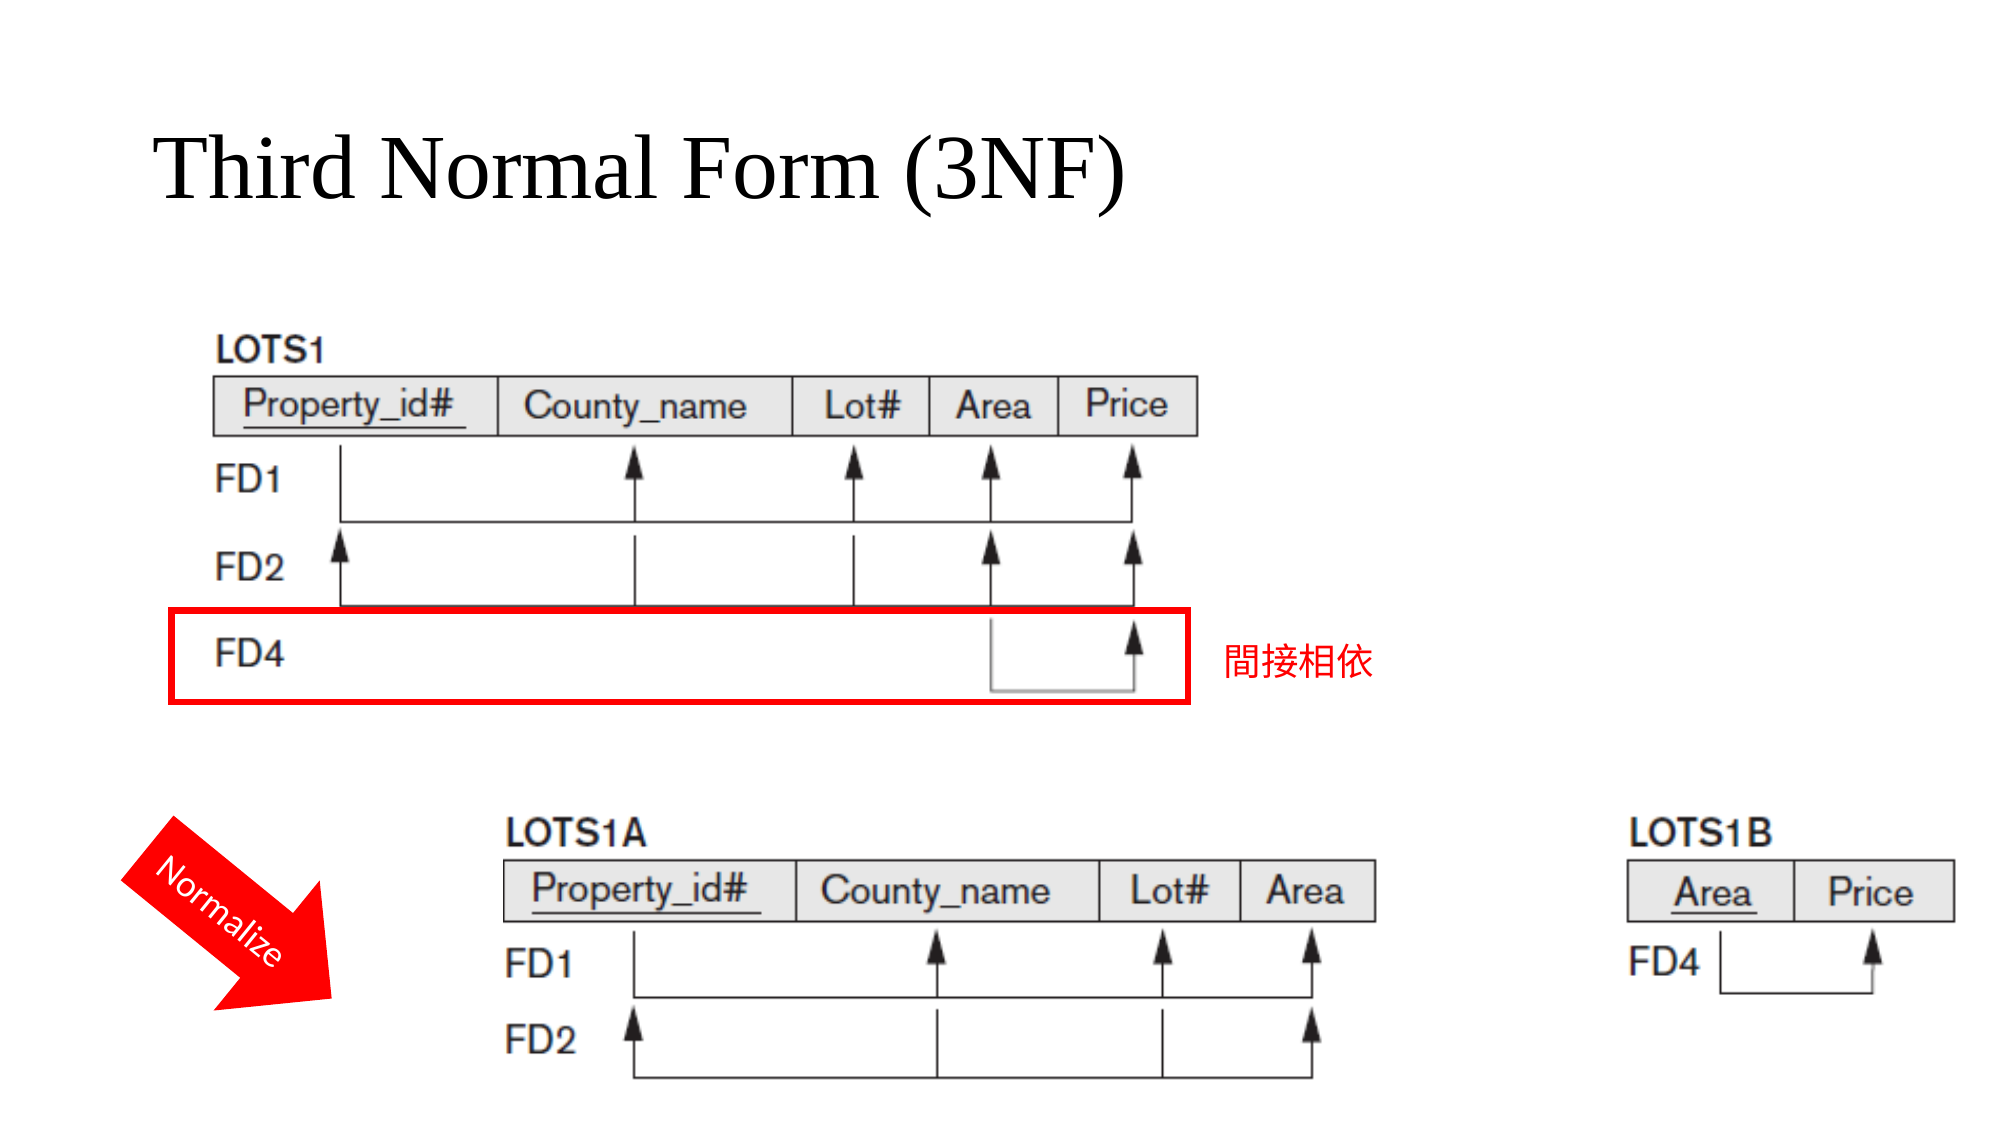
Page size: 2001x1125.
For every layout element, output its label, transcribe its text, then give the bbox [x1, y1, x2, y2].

picture [502, 788, 2000, 1109]
title Third Normal Form (3NF) [137, 59, 1863, 278]
picture [203, 300, 1265, 702]
text_box 間接相依 [1265, 630, 1453, 691]
text_box Normalize [120, 815, 332, 1011]
text_box [170, 610, 1189, 703]
